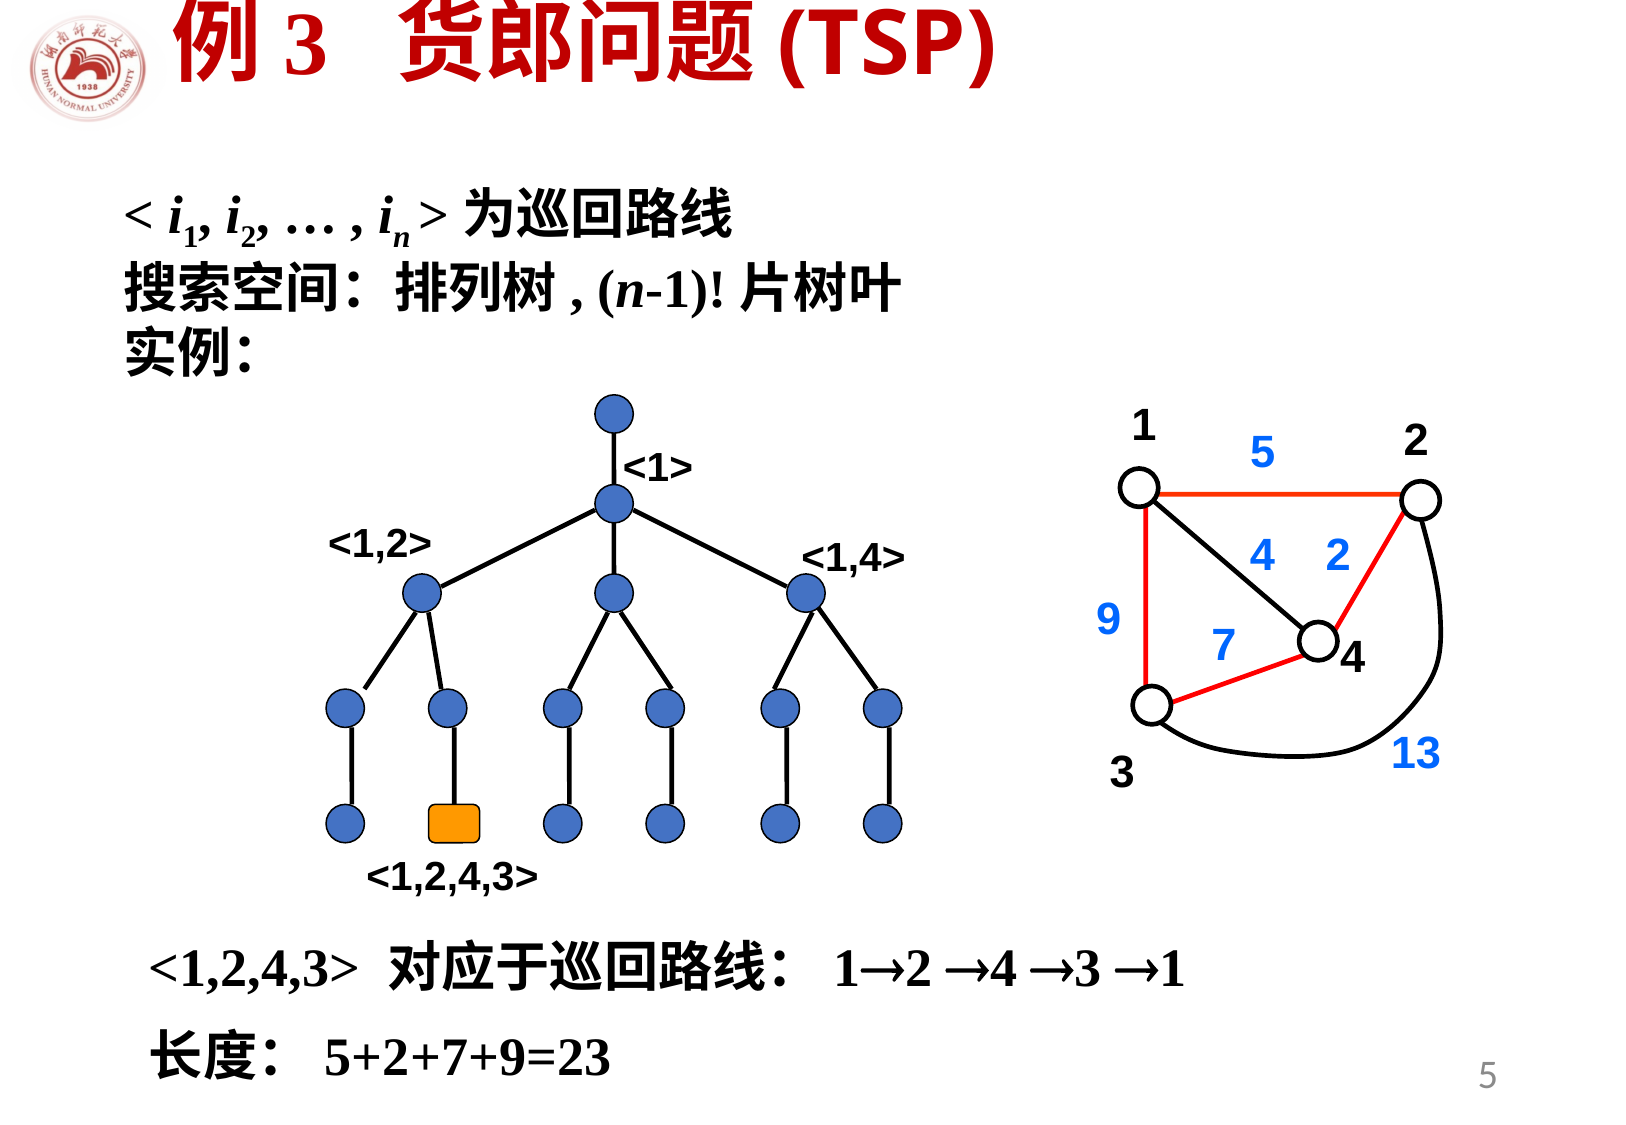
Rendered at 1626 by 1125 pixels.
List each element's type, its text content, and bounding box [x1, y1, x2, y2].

text_box < i1, i2, … , in >为巡回路线 搜索空间：排列树, (n-1)!片树叶 实例： [108, 172, 1363, 391]
slide_number 5 [1147, 1042, 1514, 1103]
text_box <1,2,4,3> 对应于巡回路线：12 4 3 1 长度：5+2+7+9=23 [134, 924, 1504, 1094]
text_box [313, 394, 961, 908]
picture [41, 38, 137, 102]
title 例3 货郎问题(TSP) [156, 0, 1619, 102]
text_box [1081, 387, 1479, 806]
